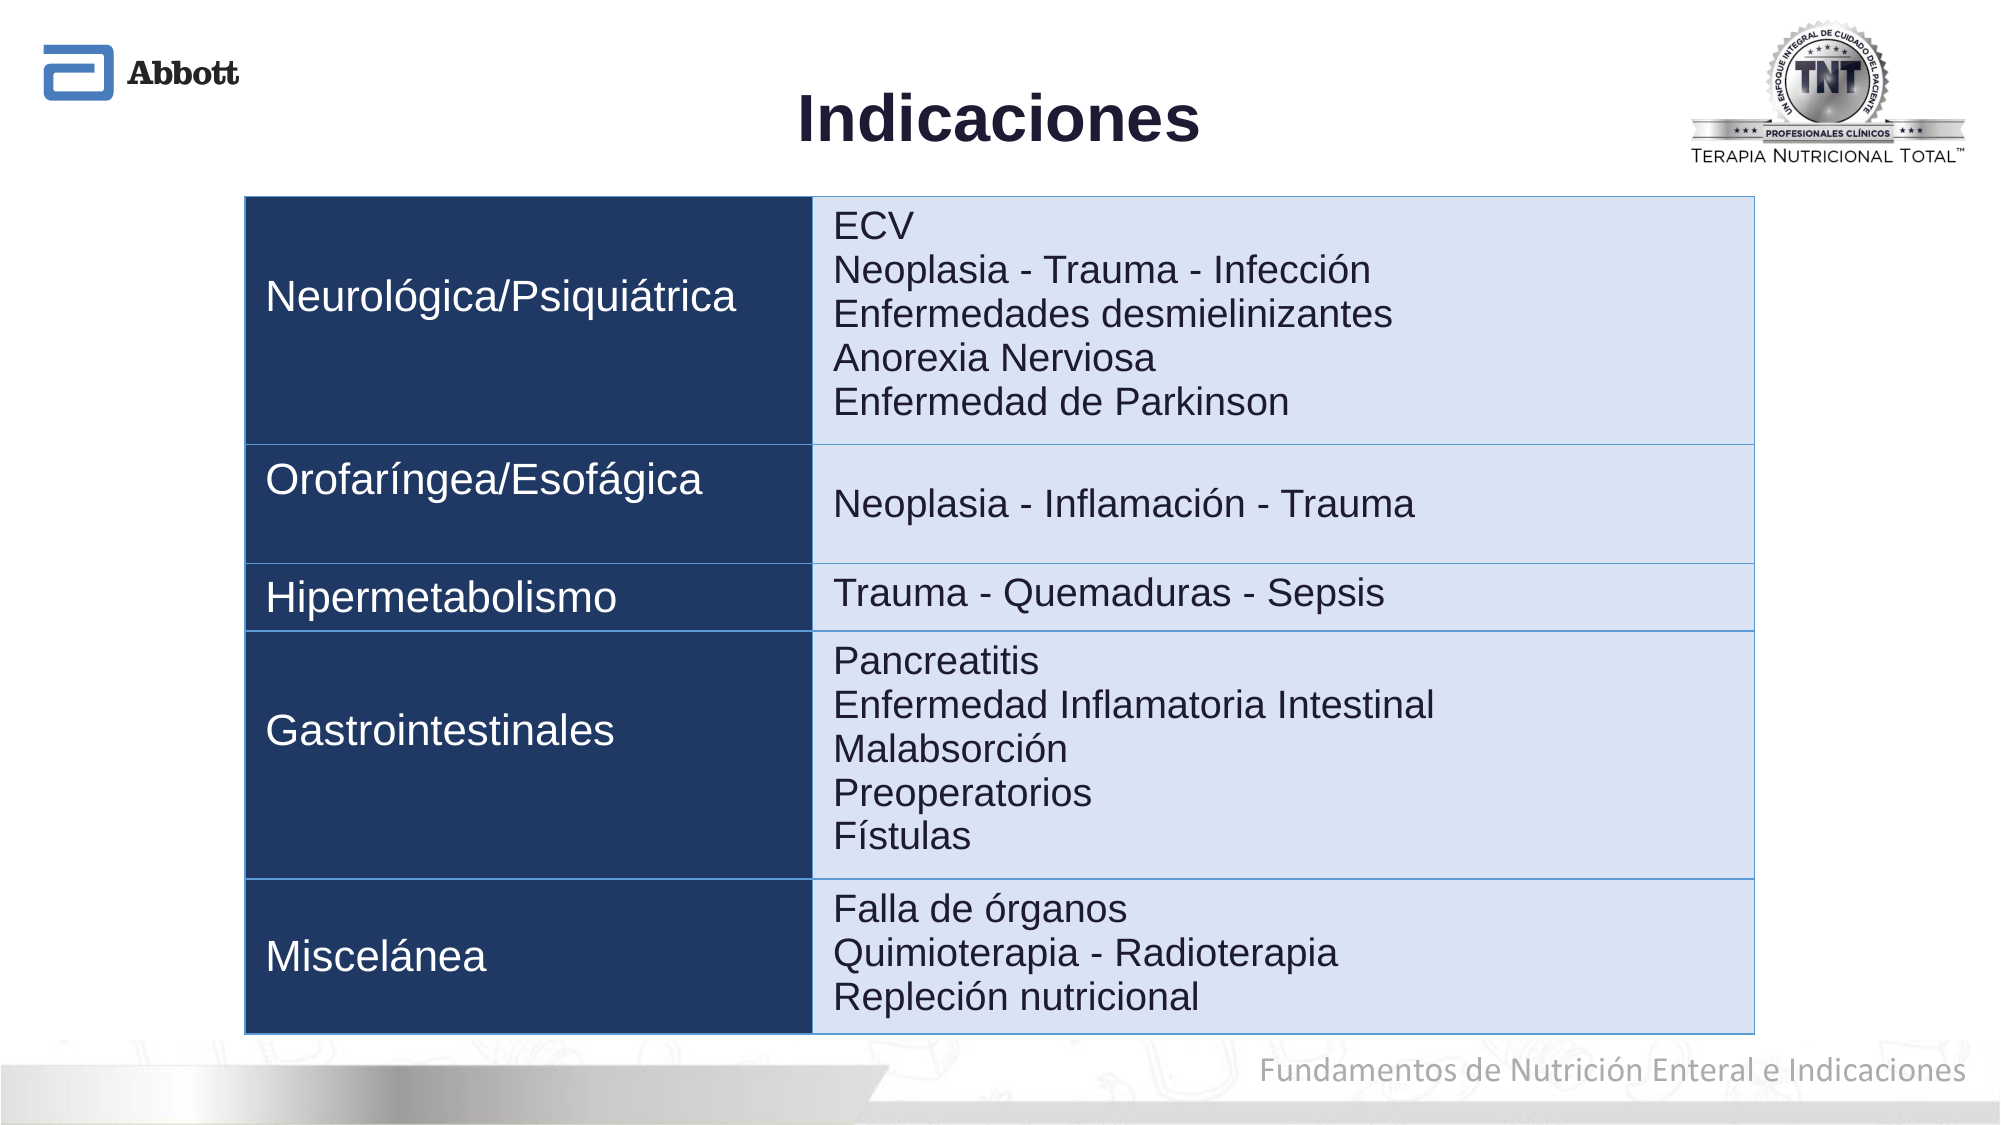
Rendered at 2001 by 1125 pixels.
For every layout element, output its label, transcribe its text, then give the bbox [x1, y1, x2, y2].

title Indicaciones [149, 42, 1850, 197]
table_cell Neoplasia - Inflamación - Trauma [813, 445, 1754, 563]
table_cell Orofaríngea/Esofágica [246, 445, 812, 563]
table_header ECV Neoplasia - Trauma - Infección Enfermedades desmielinizantes Anorexia Nerviosa Enfermedad de Parkinson [813, 197, 1754, 444]
table_cell Hipermetabolismo [246, 564, 812, 630]
table_cell Gastrointestinales [246, 632, 812, 878]
table_cell Pancreatitis Enfermedad Inflamatoria Intestinal Malabsorción Preoperatorios Fístulas [813, 632, 1754, 878]
picture [0, 0, 2001, 1125]
table_cell Trauma - Quemaduras - Sepsis [813, 564, 1754, 630]
table_header Neurológica/Psiquiátrica [246, 197, 812, 444]
table_cell Miscelánea [246, 880, 812, 1033]
table_cell Falla de órganos Quimioterapia - Radioterapia Repleción nutricional [813, 880, 1754, 1033]
